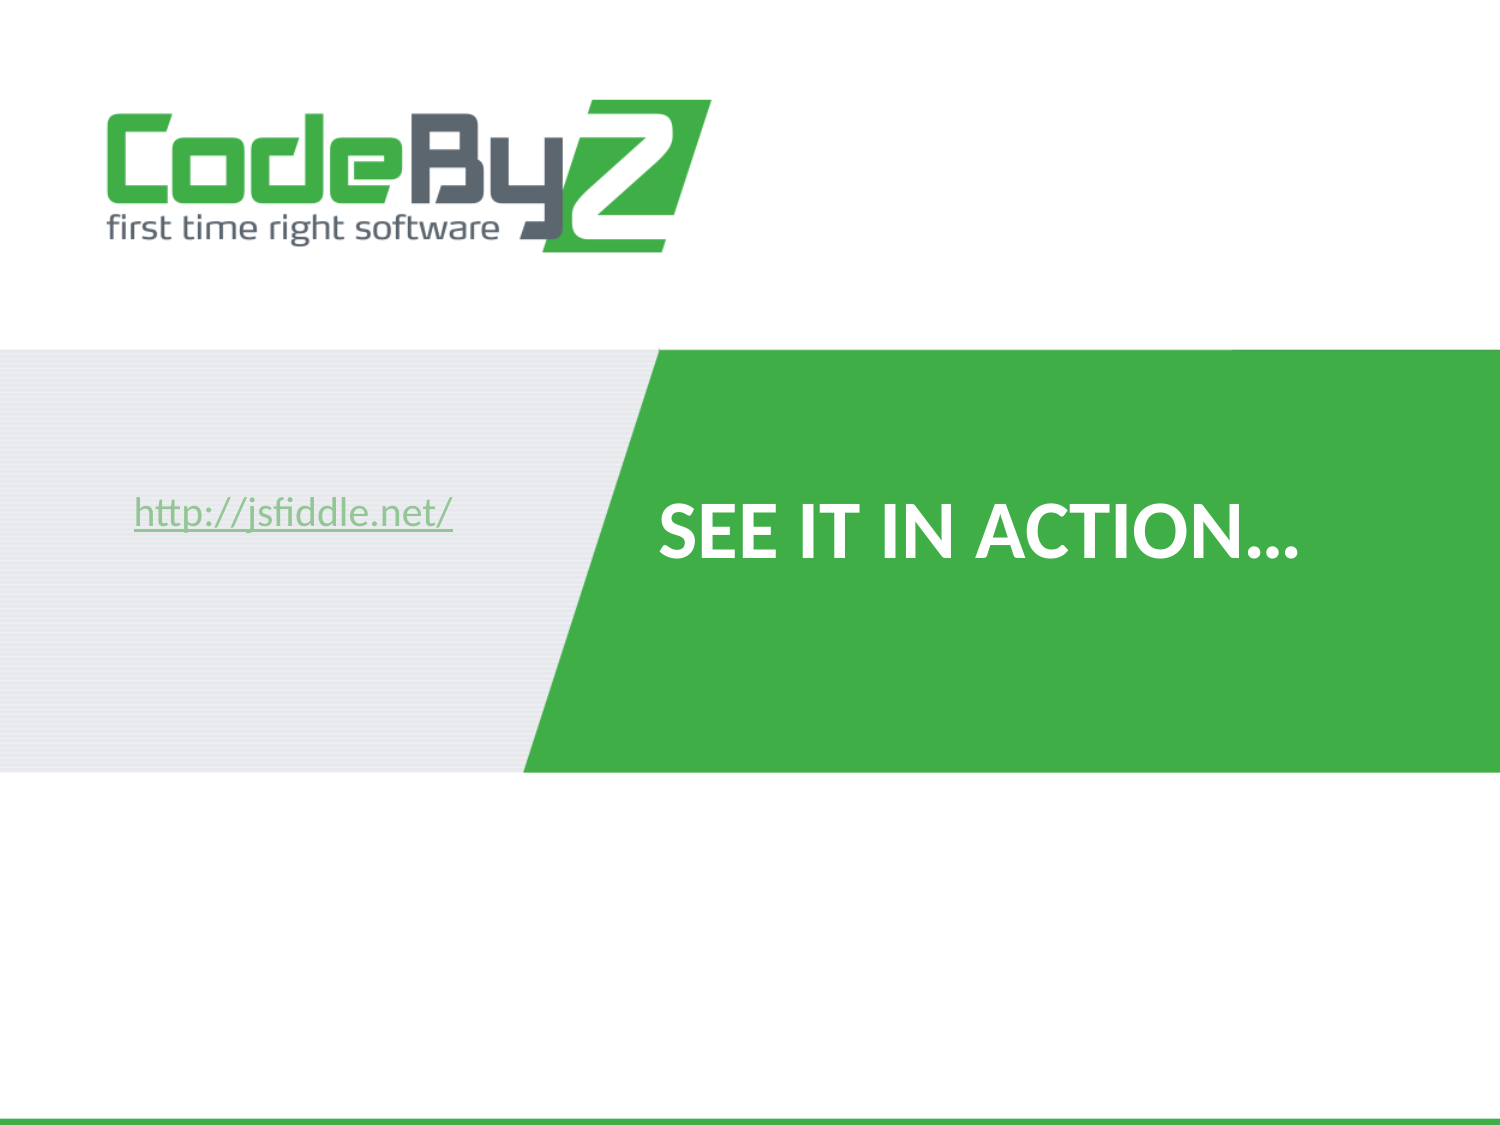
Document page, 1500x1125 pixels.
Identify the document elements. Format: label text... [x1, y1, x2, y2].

title See it in action… [643, 468, 1394, 692]
list http://jsfiddle.net/ [118, 476, 526, 723]
picture [0, 0, 1500, 1125]
